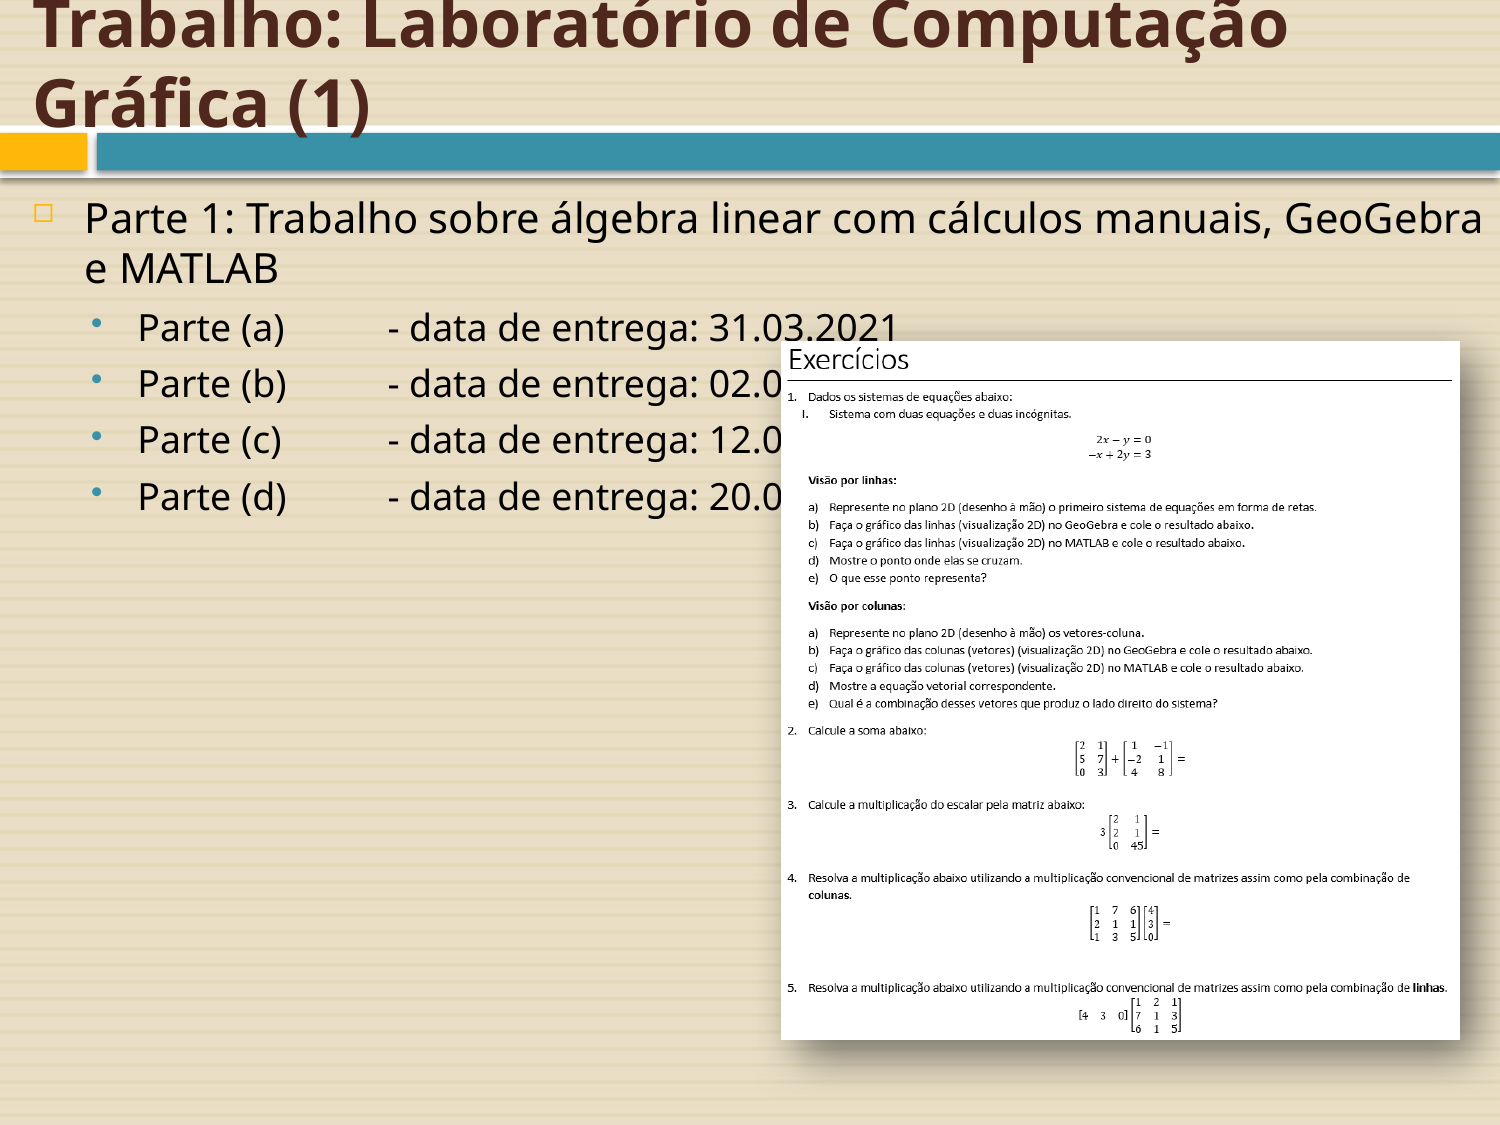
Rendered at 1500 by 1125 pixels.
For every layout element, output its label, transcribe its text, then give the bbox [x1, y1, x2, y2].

picture [781, 340, 1460, 1041]
list Parte 1: Trabalho sobre álgebra linear com cálculos manuais, GeoGebra e MATLAB Parte (a) - data de entrega: 31.03.2021 Parte (b) - data de entrega: 02.05.2021 Parte (c) - data de entrega: 12.05.2021 Parte (d) - data de entrega: 20.06.2021 [17, 184, 1500, 1118]
title Trabalho: Laboratório de Computação Gráfica (1) [17, 7, 1483, 114]
